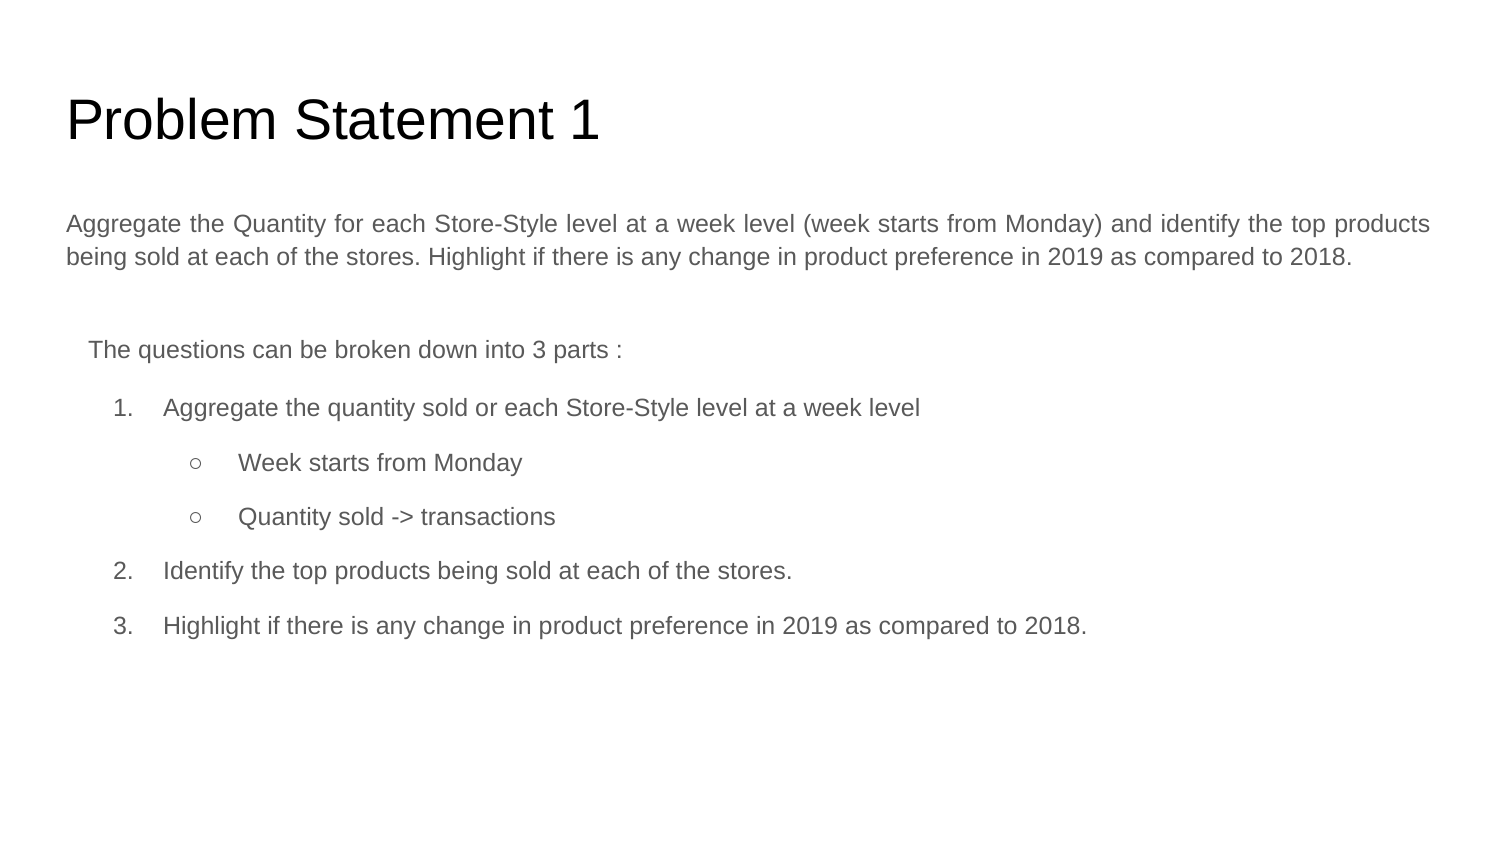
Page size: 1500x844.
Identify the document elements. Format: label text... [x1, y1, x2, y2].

list Aggregate the Quantity for each Store-Style level at a week level (week starts from Monday) and identify the top products being sold at each of the stores. Highlight if there is any change in product preference in 2019 as compared to 2018. [51, 189, 1449, 317]
title Problem Statement 1 [51, 72, 1449, 167]
list The questions can be broken down into 3 parts : Aggregate the quantity sold or each Store-Style level at a week level Week starts from Monday Quantity sold -> transactions Identify the top products being sold at each of the stores. Highlight if there is any change in product preference in 2019 as compared to 2018. [73, 316, 1471, 739]
